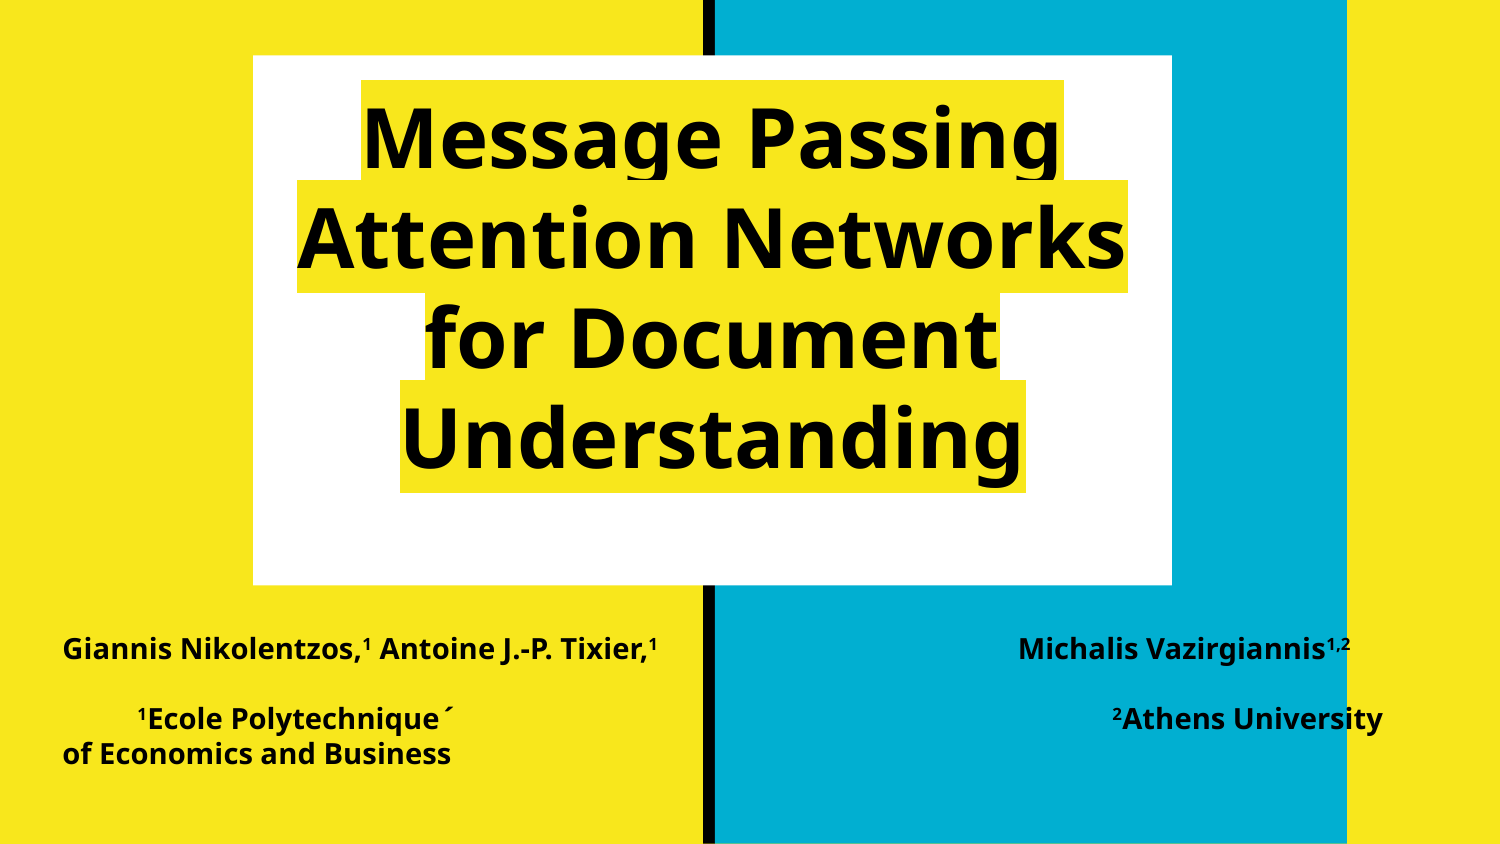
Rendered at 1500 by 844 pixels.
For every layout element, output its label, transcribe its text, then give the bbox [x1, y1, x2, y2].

title Message Passing Attention Networks for Document Understanding [253, 55, 1172, 586]
text_box Giannis Nikolentzos,1 Antoine J.-P. Tixier,1 Michalis Vazirgiannis1,2 1Ecole Polytechnique ́ 2Athens University of Economics and Business [47, 615, 1425, 721]
